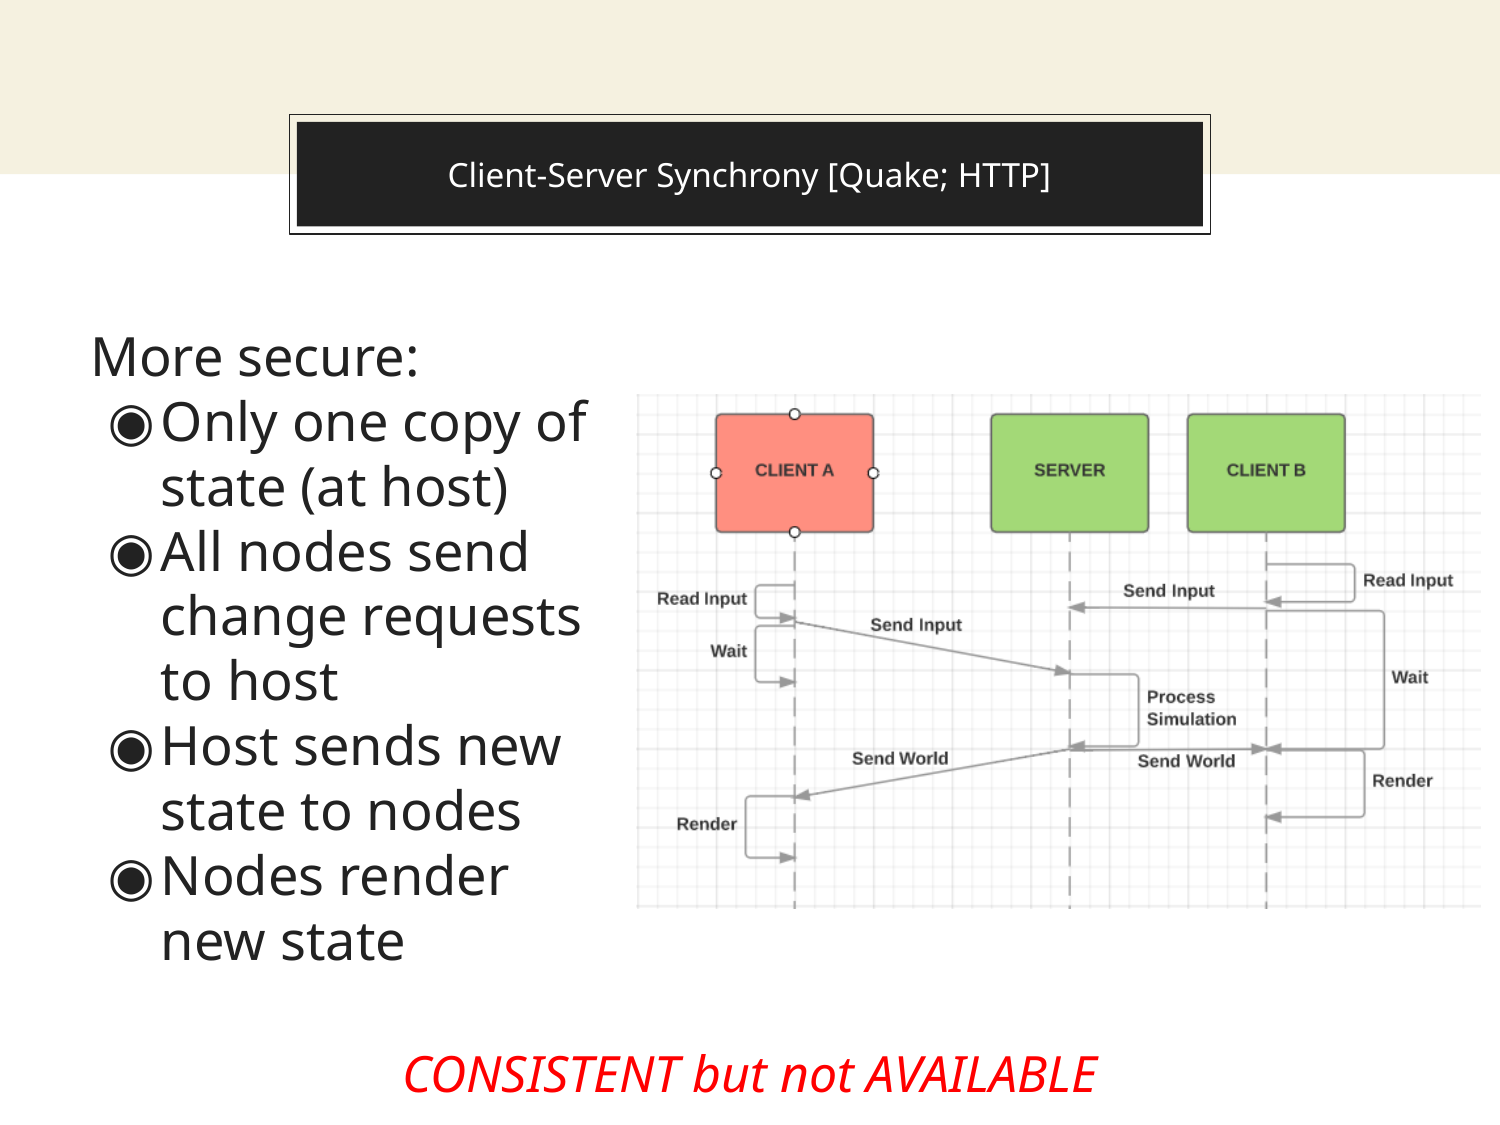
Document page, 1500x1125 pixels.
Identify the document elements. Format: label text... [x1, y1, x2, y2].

picture [635, 393, 1481, 909]
text_box CONSISTENT but not AVAILABLE [167, 1034, 1333, 1110]
list More secure: Only one copy of state (at host) All nodes send change requests to host Host sends new state to nodes Nodes render new state [75, 306, 636, 1078]
title Client-Server Synchrony [Quake; HTTP] [296, 121, 1203, 227]
